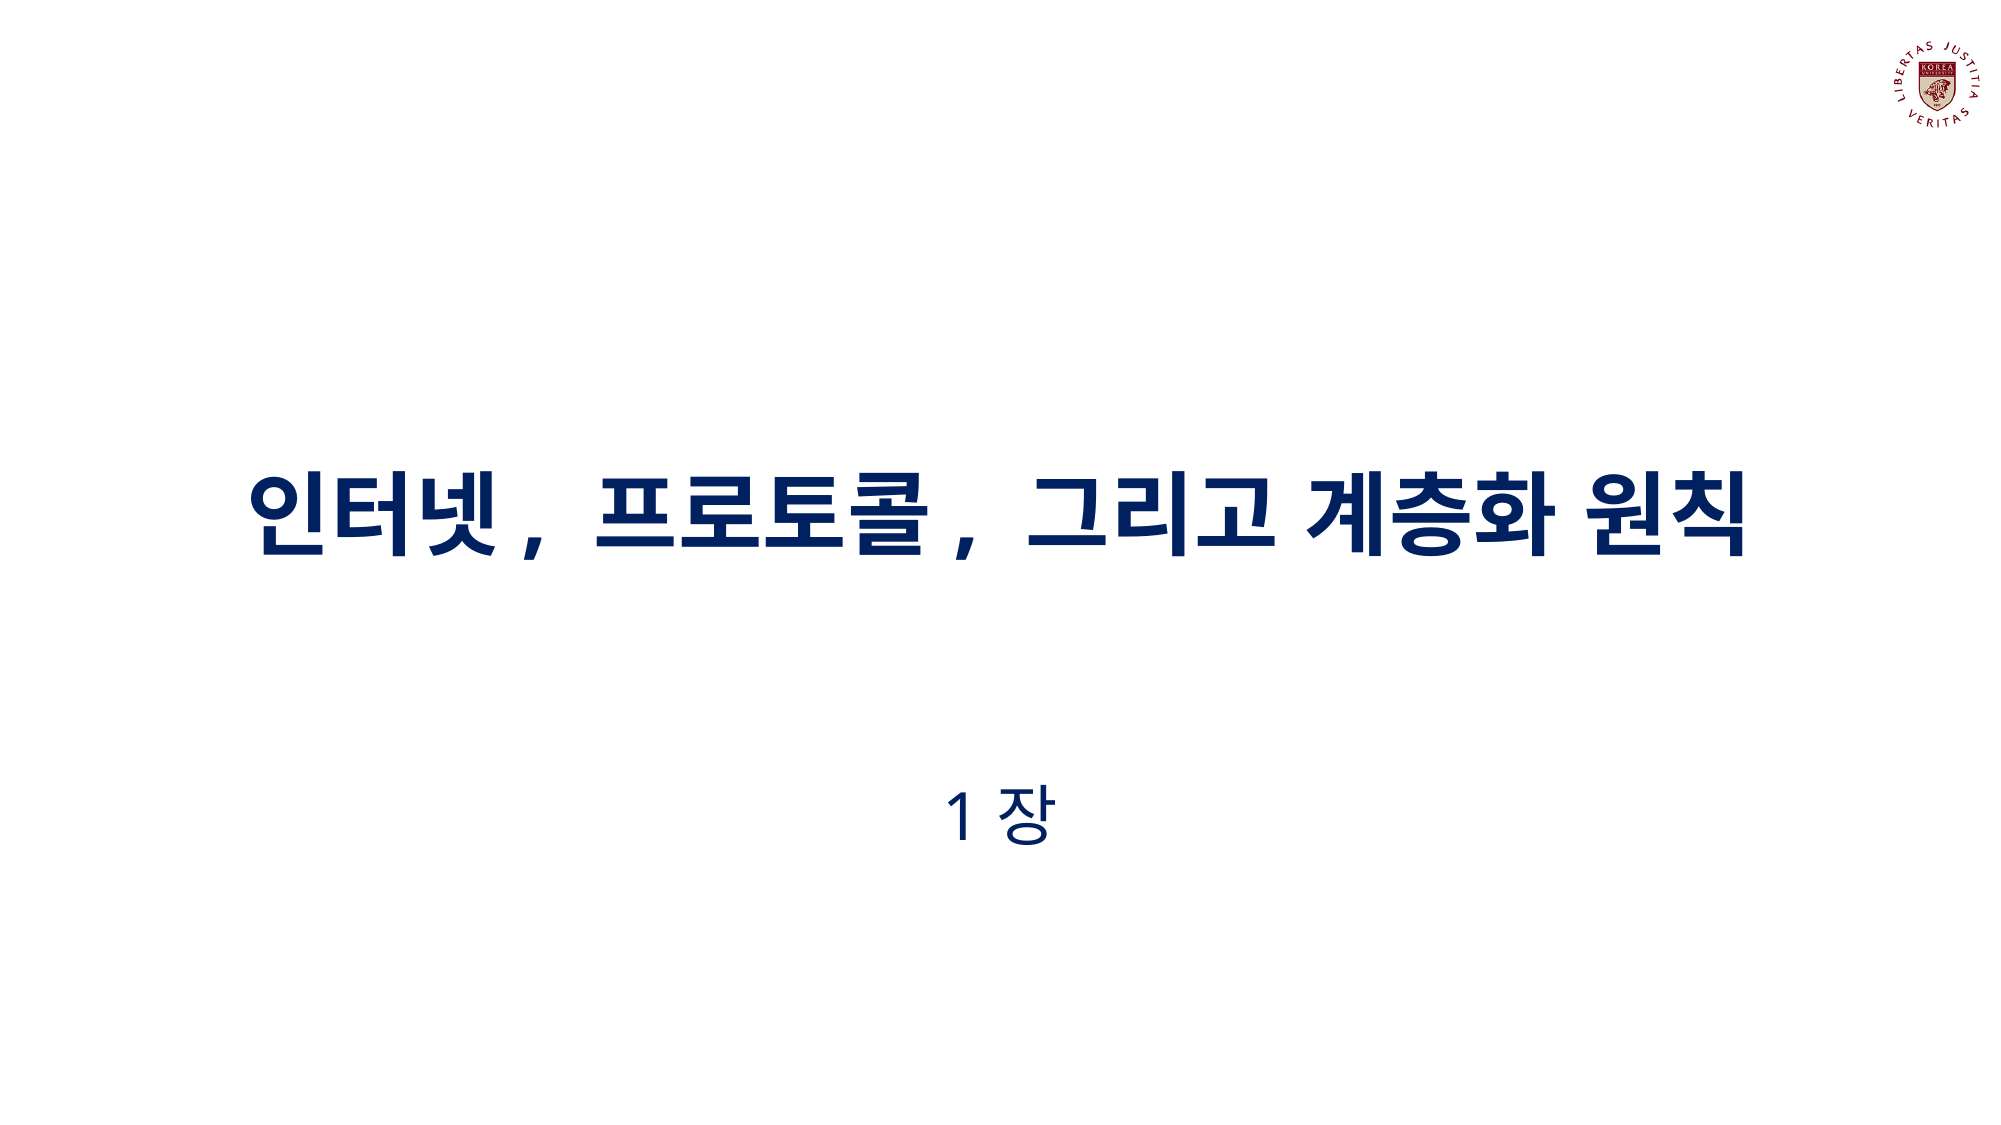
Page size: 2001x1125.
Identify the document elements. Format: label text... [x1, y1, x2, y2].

subtitle 1장 [249, 590, 1750, 863]
picture [1883, 37, 1993, 131]
title 인터넷, 프로토콜, 그리고 계층화 원칙 [170, 184, 1829, 576]
